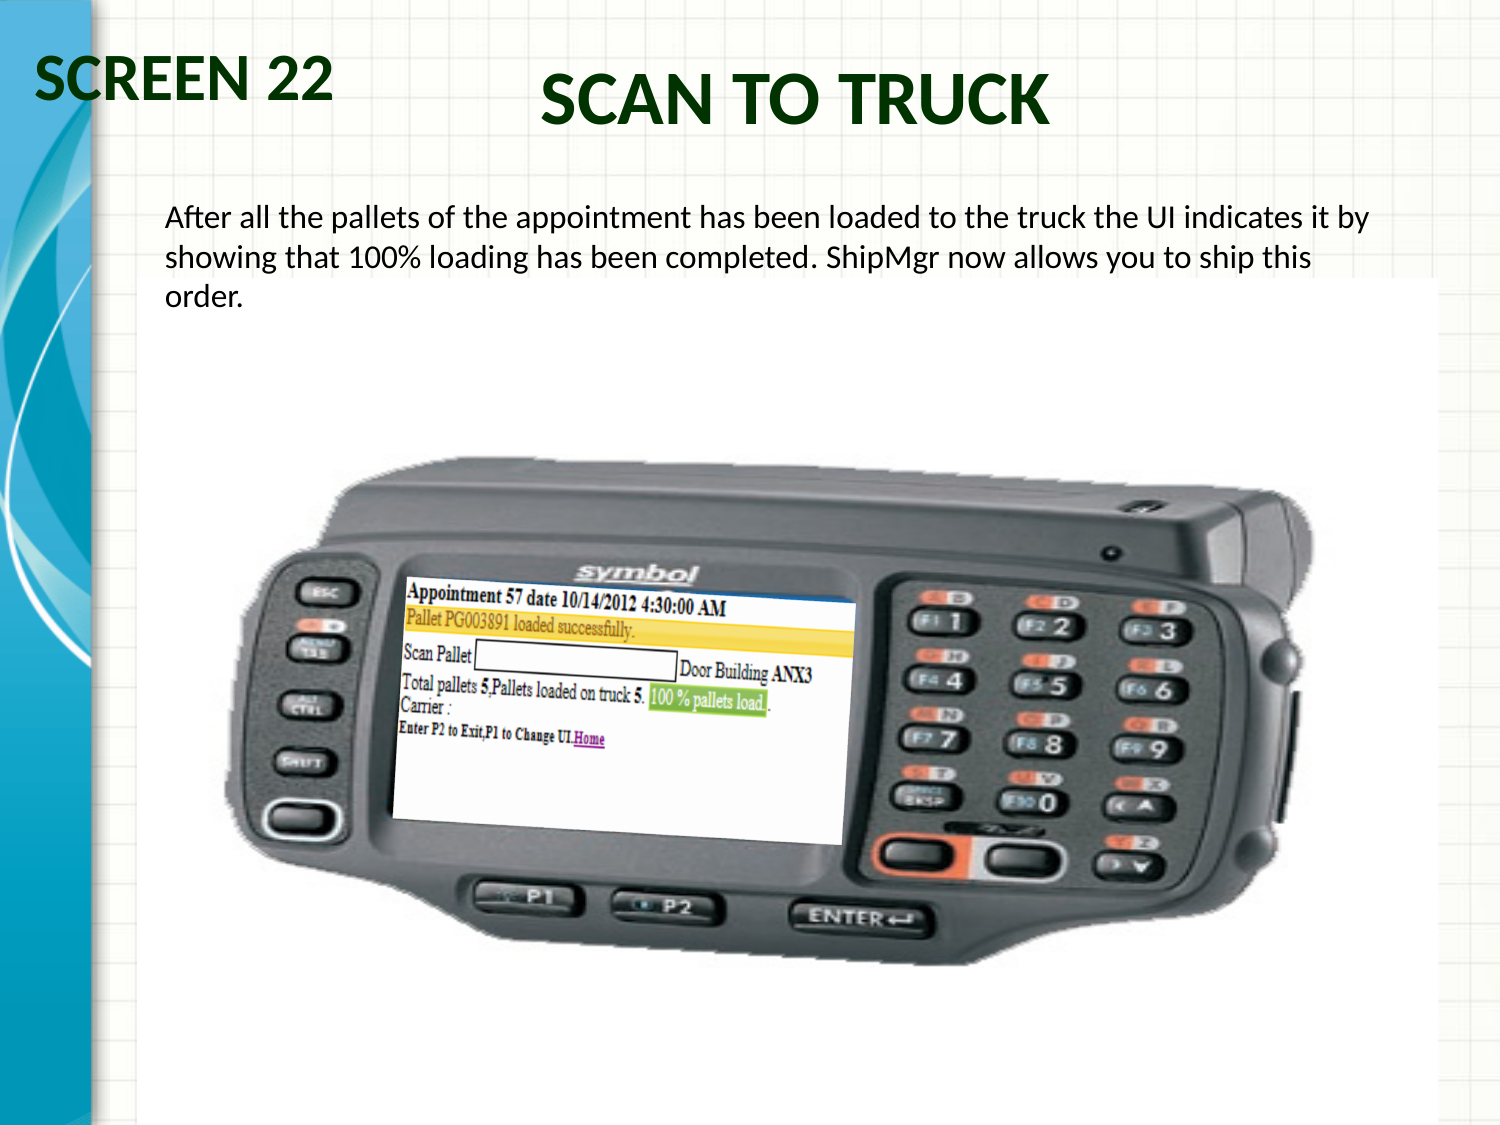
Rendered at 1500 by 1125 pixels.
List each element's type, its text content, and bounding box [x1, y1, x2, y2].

picture [0, 0, 1500, 1125]
text_box Scan To Truck [375, 59, 1226, 128]
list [137, 278, 1438, 1125]
text_box After all the pallets of the appointment has been loaded to the truck the UI indicates it by showing that 100% loading has been completed. ShipMgr now allows you to ship this order. [150, 187, 1388, 277]
text_box Screen 22 [12, 24, 350, 163]
picture [398, 588, 850, 832]
